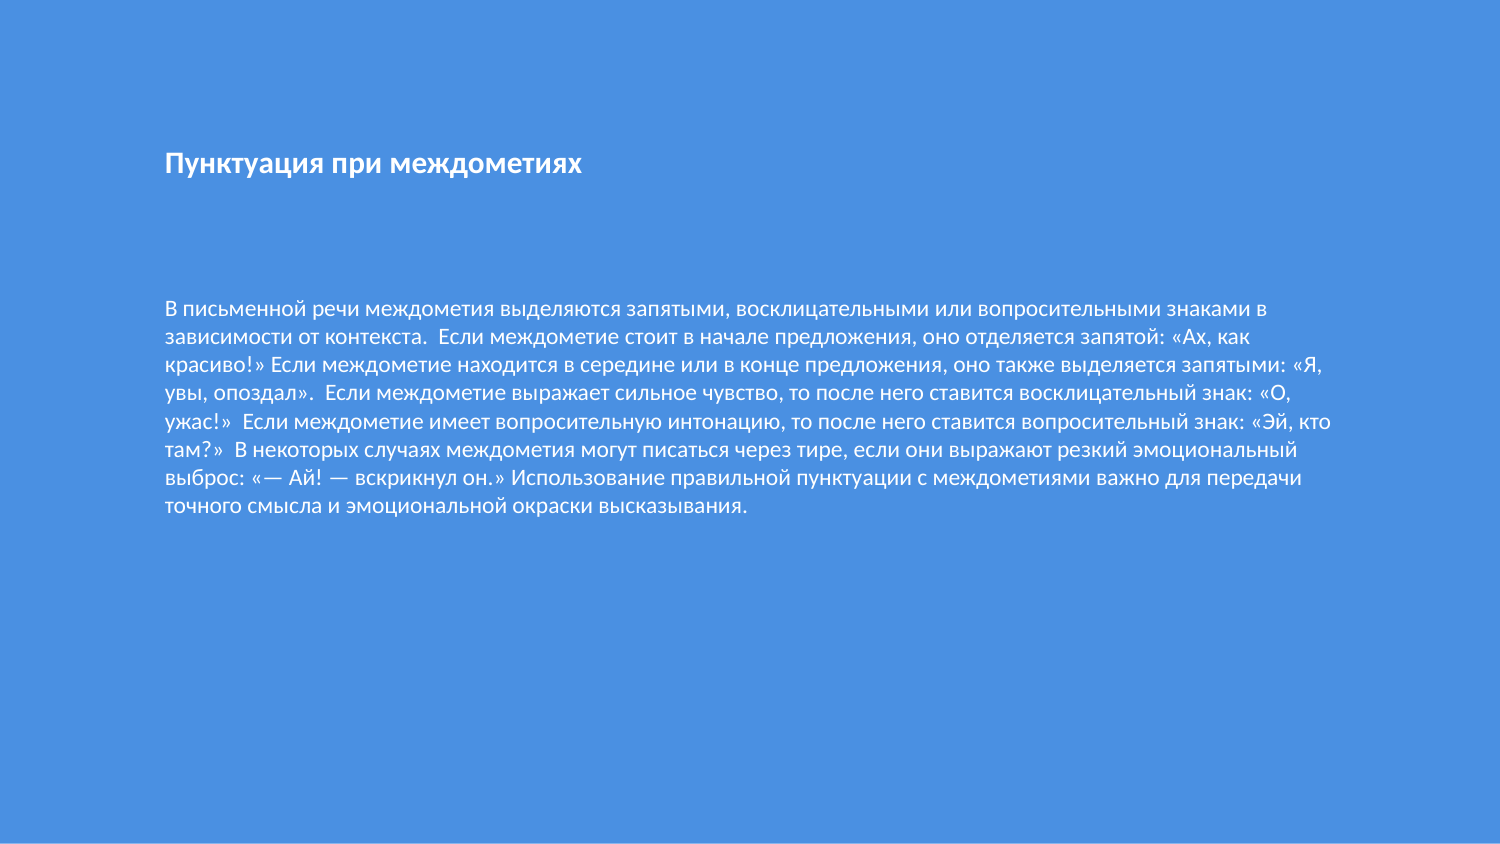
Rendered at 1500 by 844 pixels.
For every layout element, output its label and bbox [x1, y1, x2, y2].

text_box [0, 0, 1500, 844]
